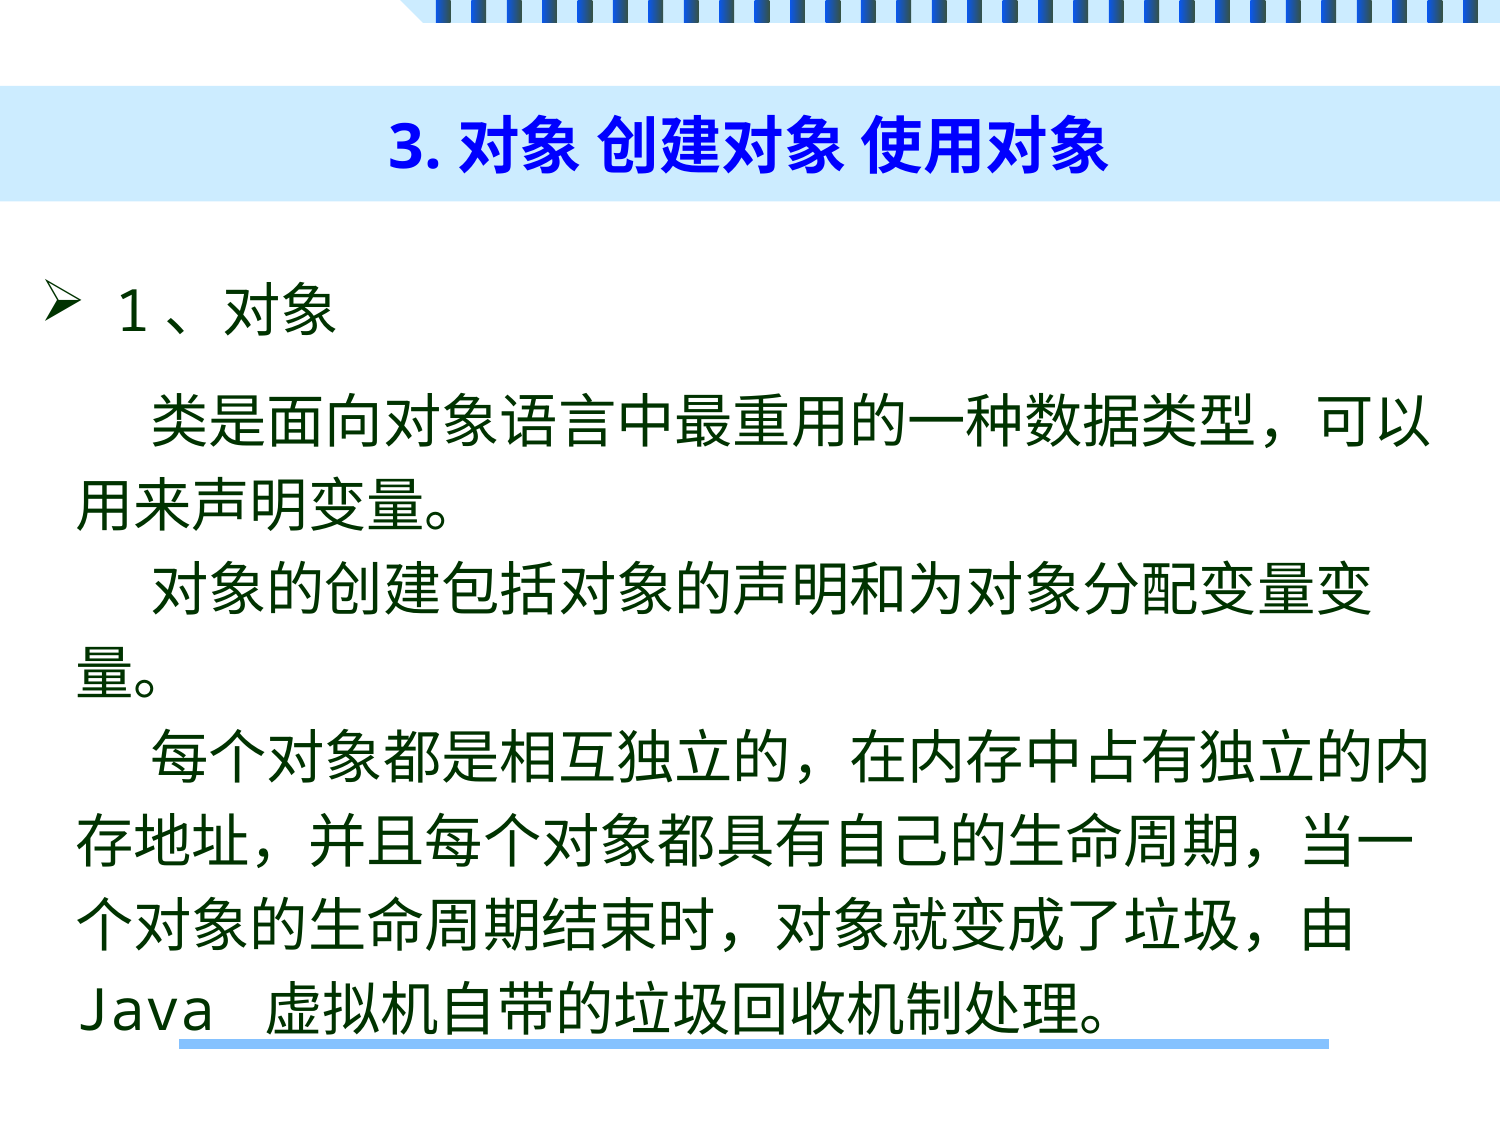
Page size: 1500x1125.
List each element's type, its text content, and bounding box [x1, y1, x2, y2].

title 3.对象 创建对象 使用对象 [0, 85, 1500, 202]
text_box 1、对象 [25, 265, 354, 350]
text_box 类是面向对象语言中最重用的一种数据类型，可以用来声明变量。 对象的创建包括对象的声明和为对象分配变量变量。 每个对象都是相互独立的，在内存中占有独立的内存地址，并且每个对象都具有自己的生命周期，当一个对象的生命周期结束时，对象就变成了垃圾，由 Java 虚拟机自带的垃圾回收机制处理。 [60, 362, 1450, 1050]
